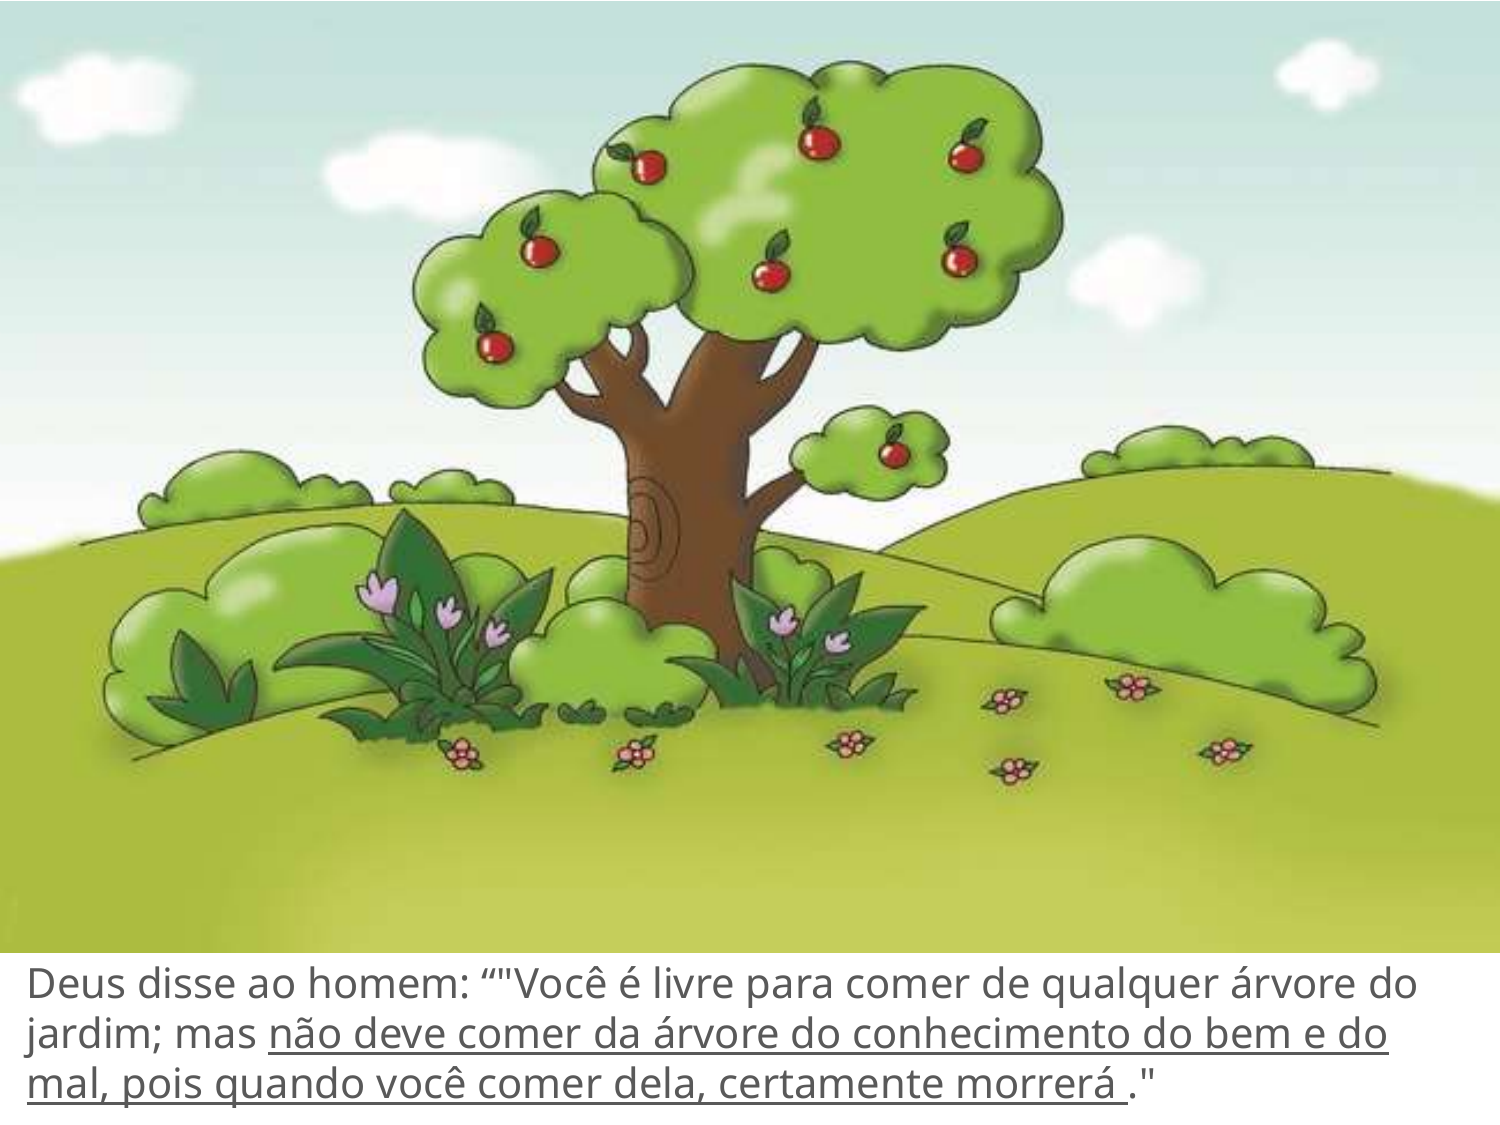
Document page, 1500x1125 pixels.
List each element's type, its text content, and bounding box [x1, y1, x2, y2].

text_box Deus disse ao homem: “"Você é livre para comer de qualquer árvore do jardim; mas não deve comer da árvore do conhecimento do bem e do mal, pois quando você comer dela, certamente morrerá ." [11, 960, 1483, 1115]
picture [0, 0, 1500, 953]
